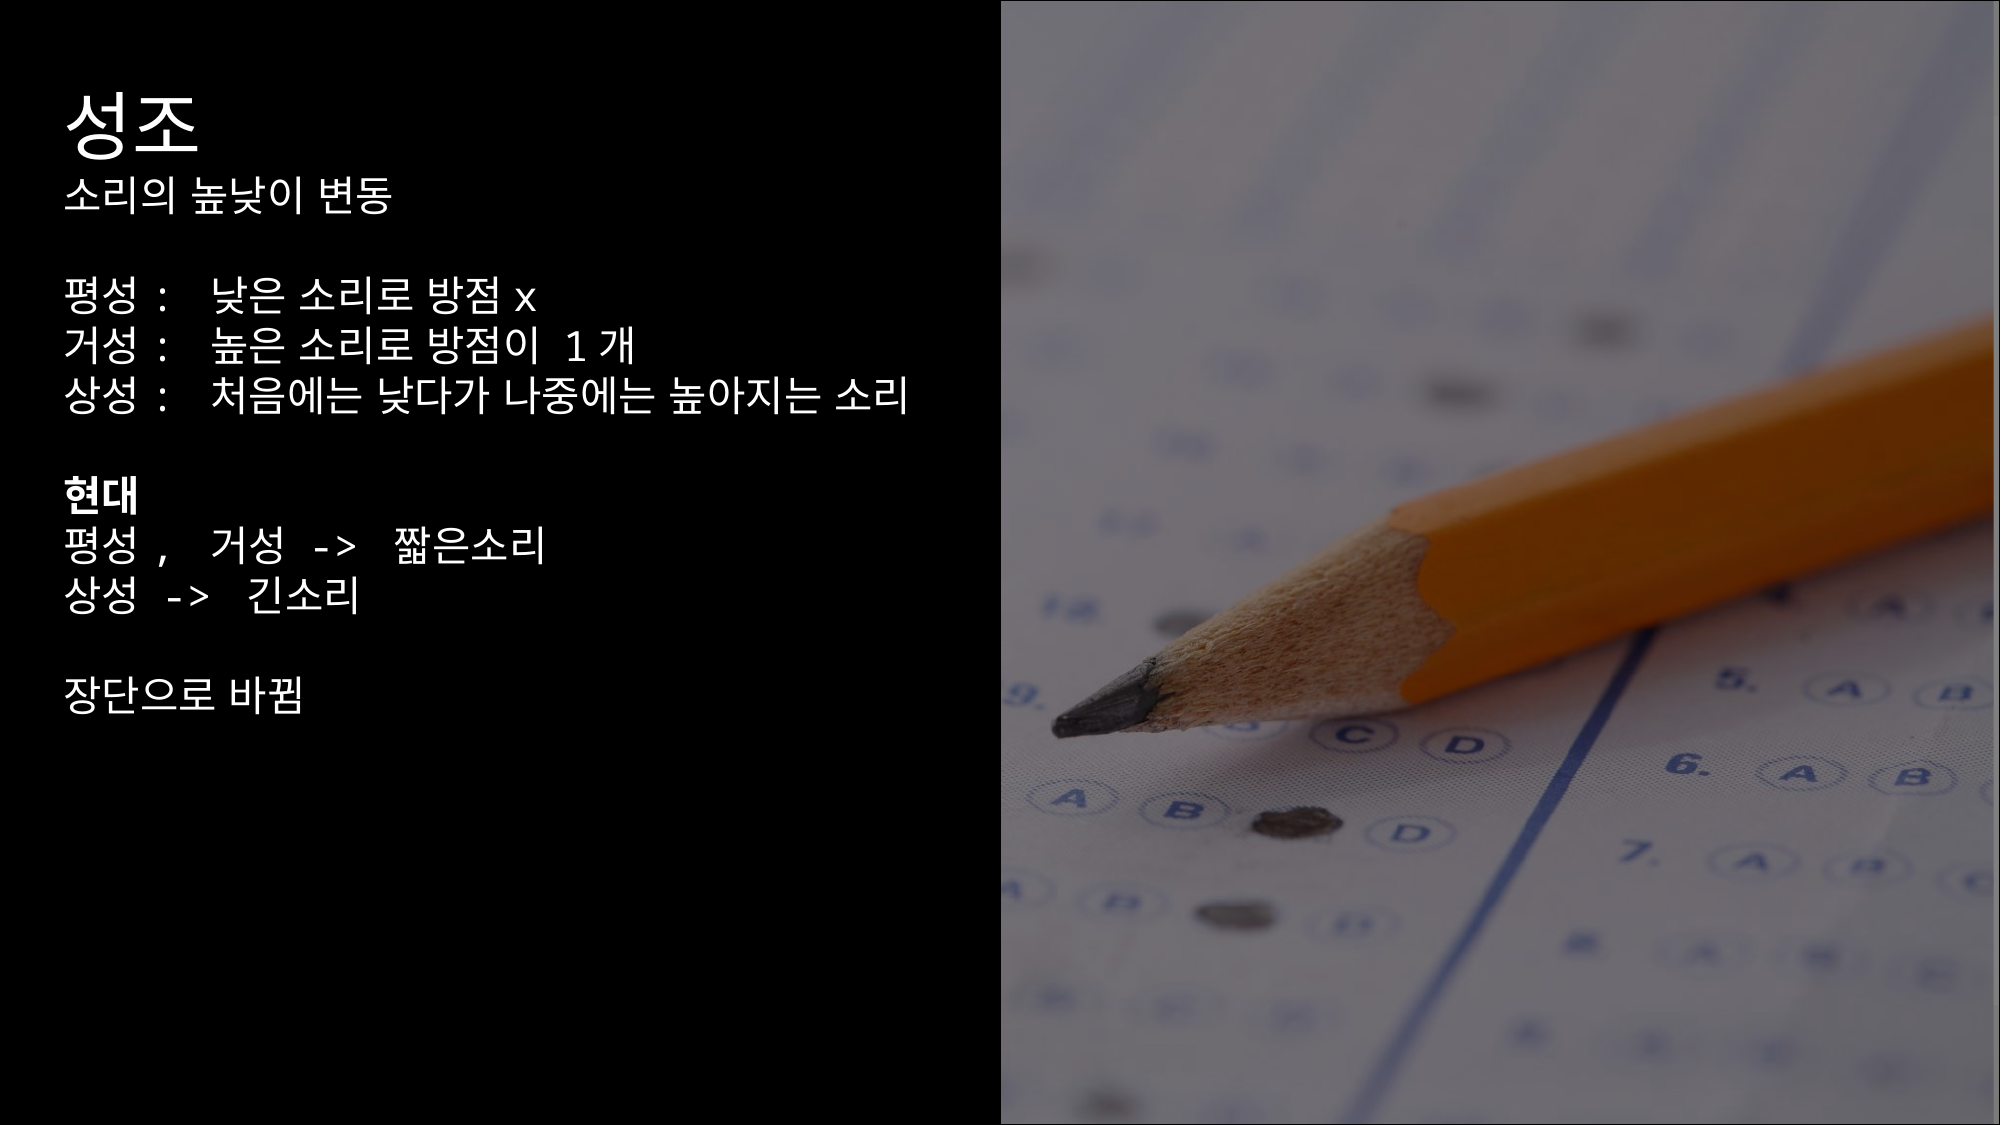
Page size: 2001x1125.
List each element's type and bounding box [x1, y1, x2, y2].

picture [0, 0, 1994, 1125]
text_box [1994, 0, 2000, 1125]
